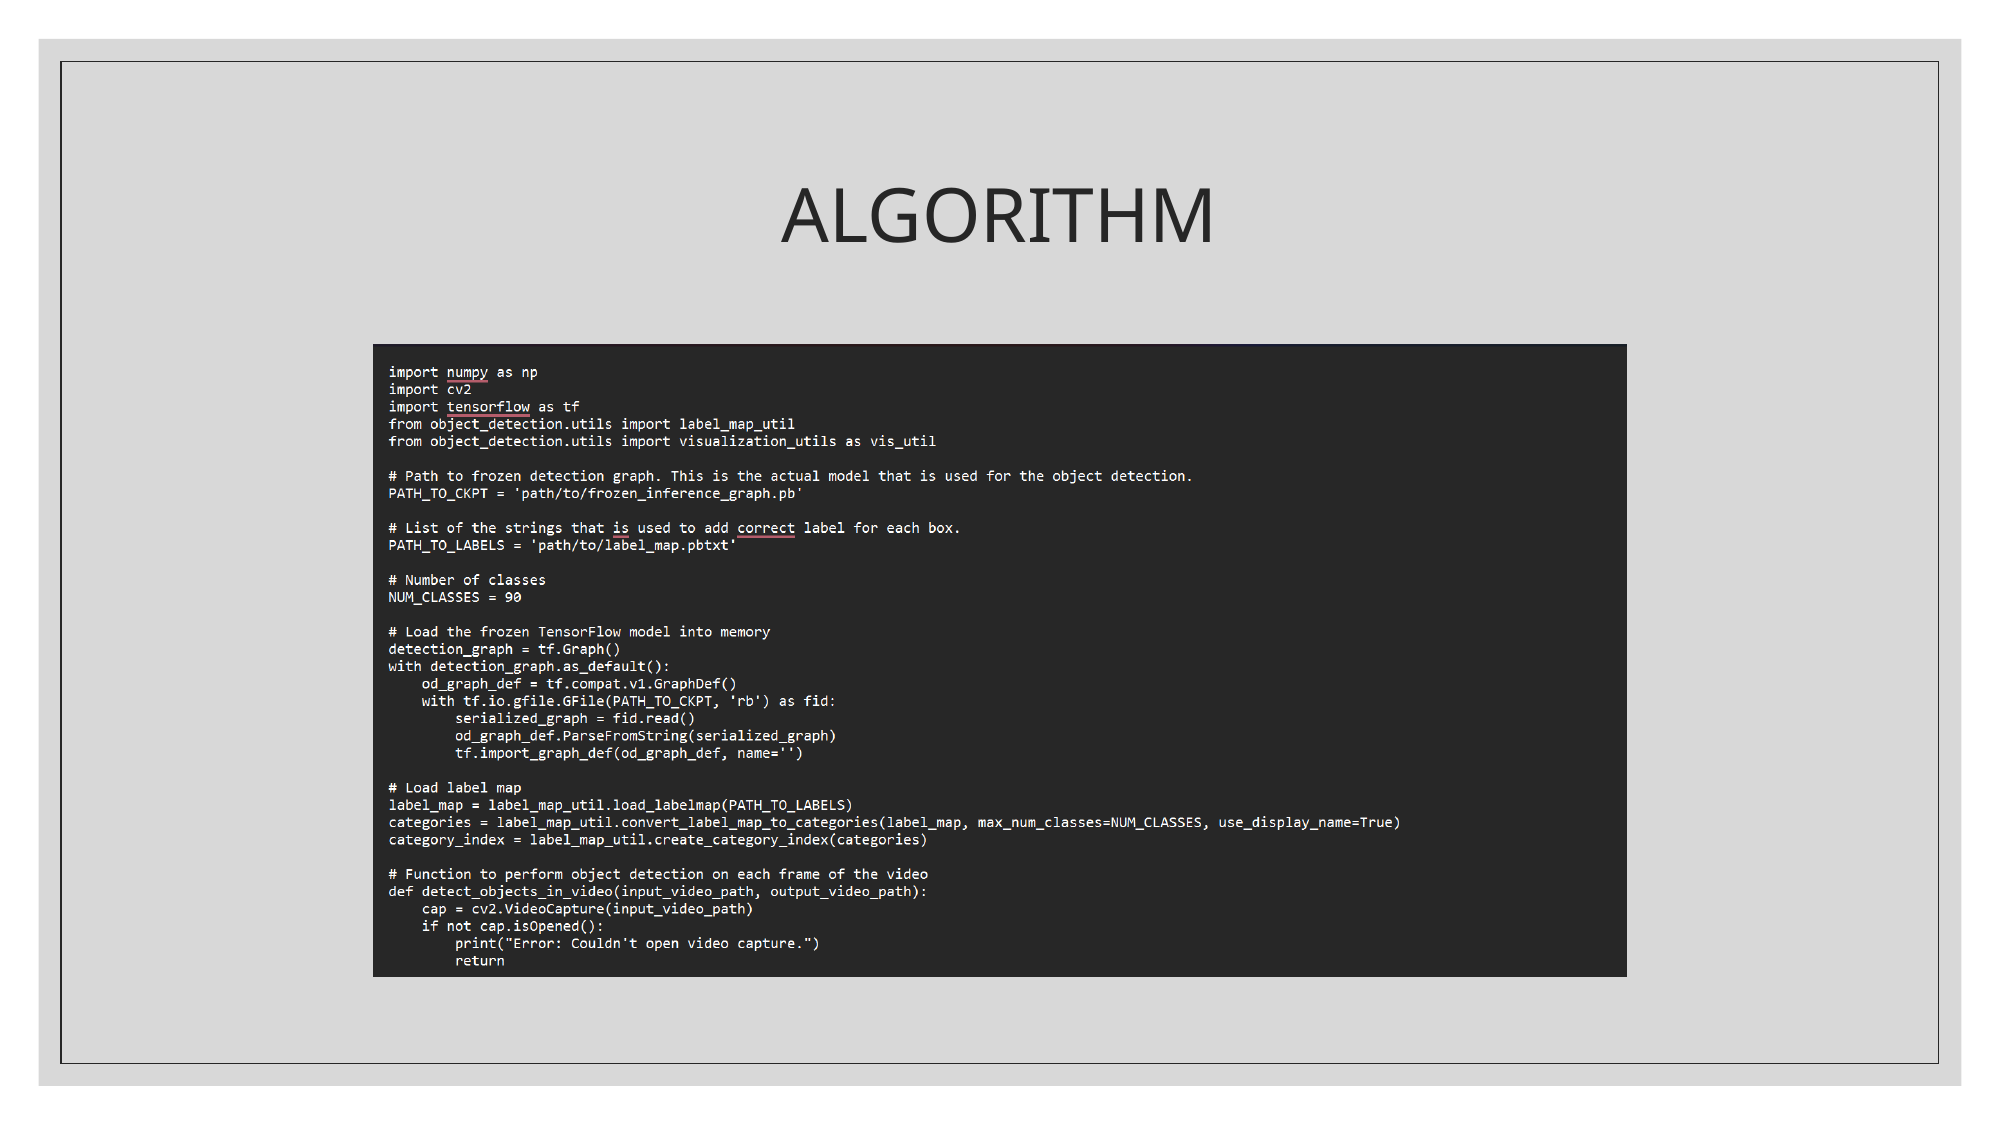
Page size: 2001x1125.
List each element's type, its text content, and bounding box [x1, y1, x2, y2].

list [373, 344, 1627, 977]
title ALGORITHM [174, 105, 1825, 331]
